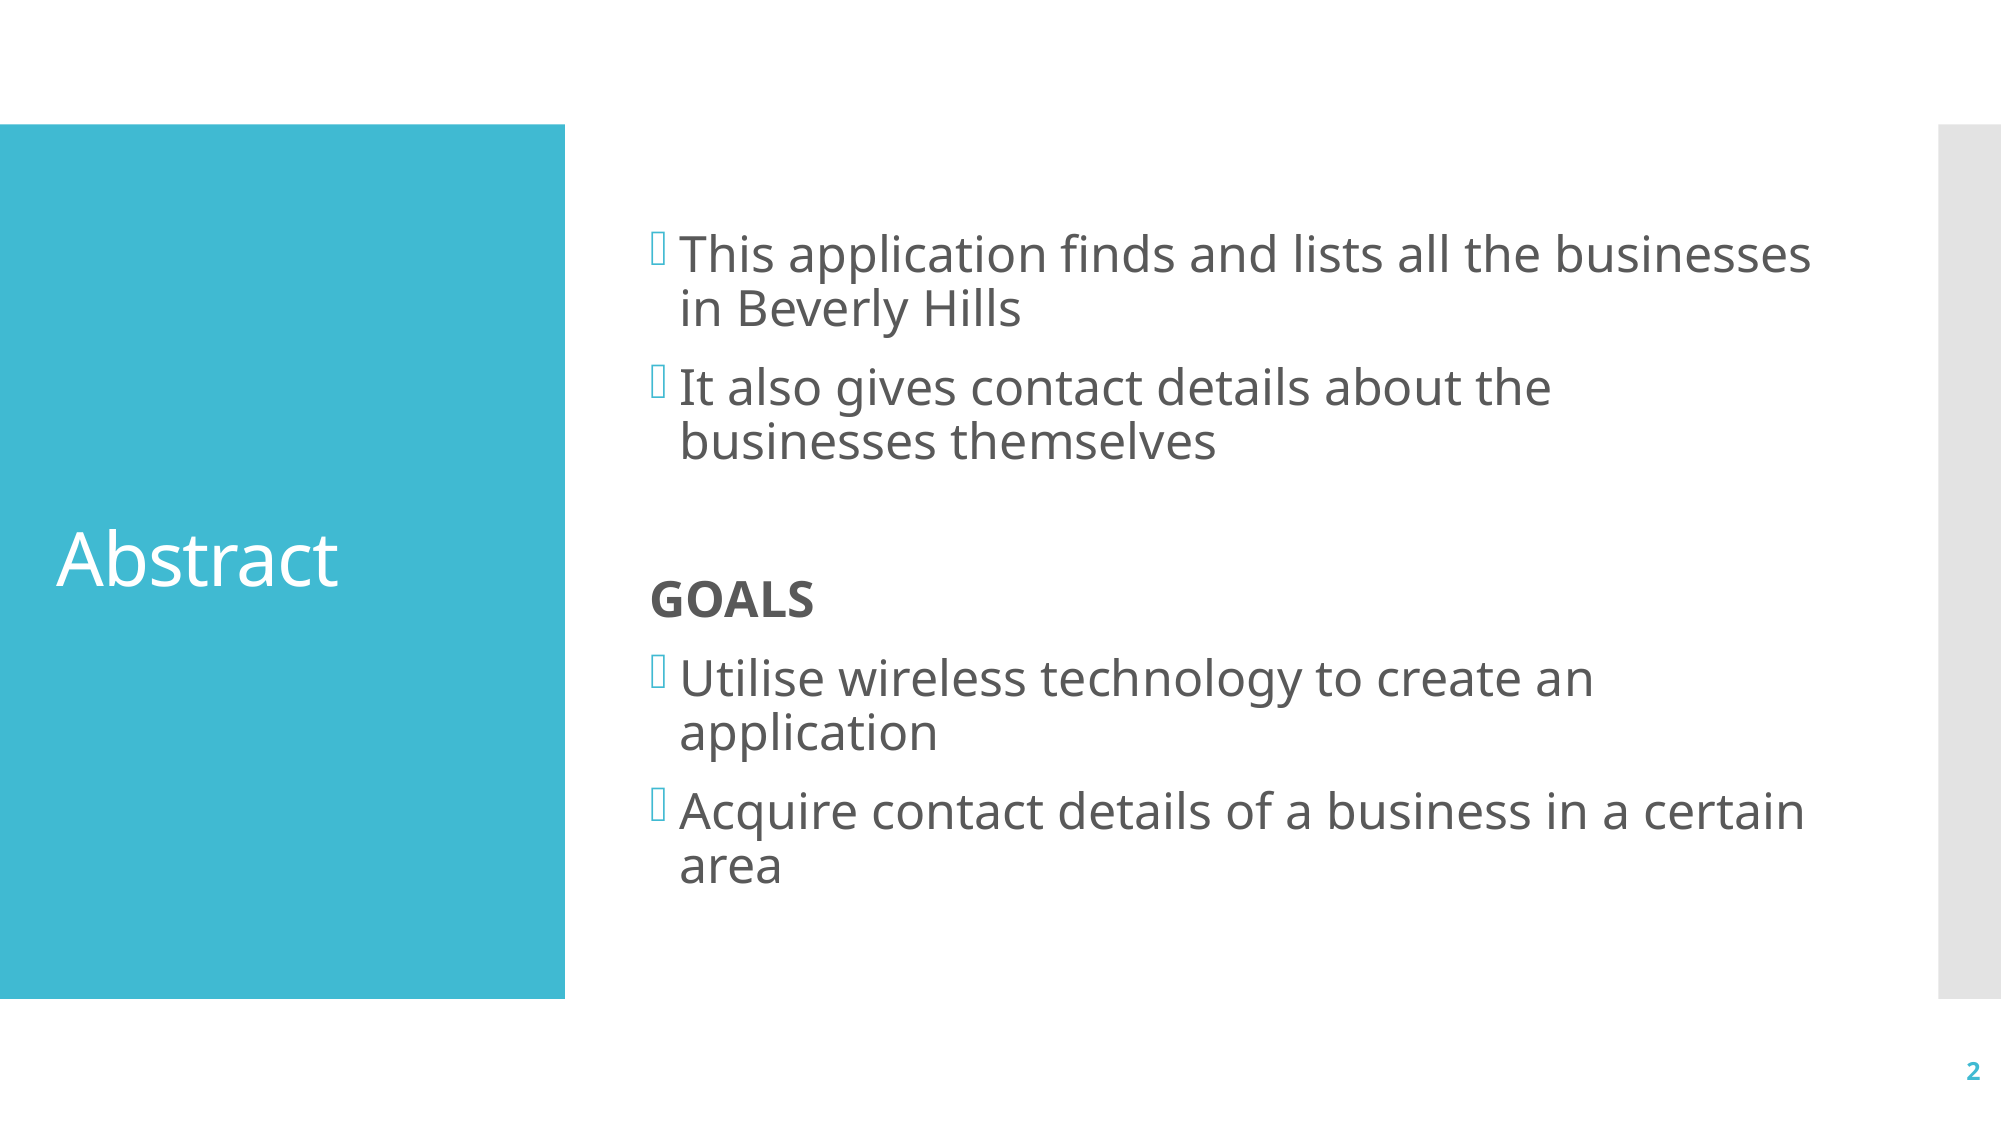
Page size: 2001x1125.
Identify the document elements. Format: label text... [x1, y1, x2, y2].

slide_number 2 [1744, 1042, 1996, 1103]
title Abstract [41, 184, 525, 940]
list This application finds and lists all the businesses in Beverly Hills It also gives contact details about the businesses themselves GOALS Utilise wireless technology to create an application Acquire contact details of a business in a certain area [634, 141, 1835, 982]
